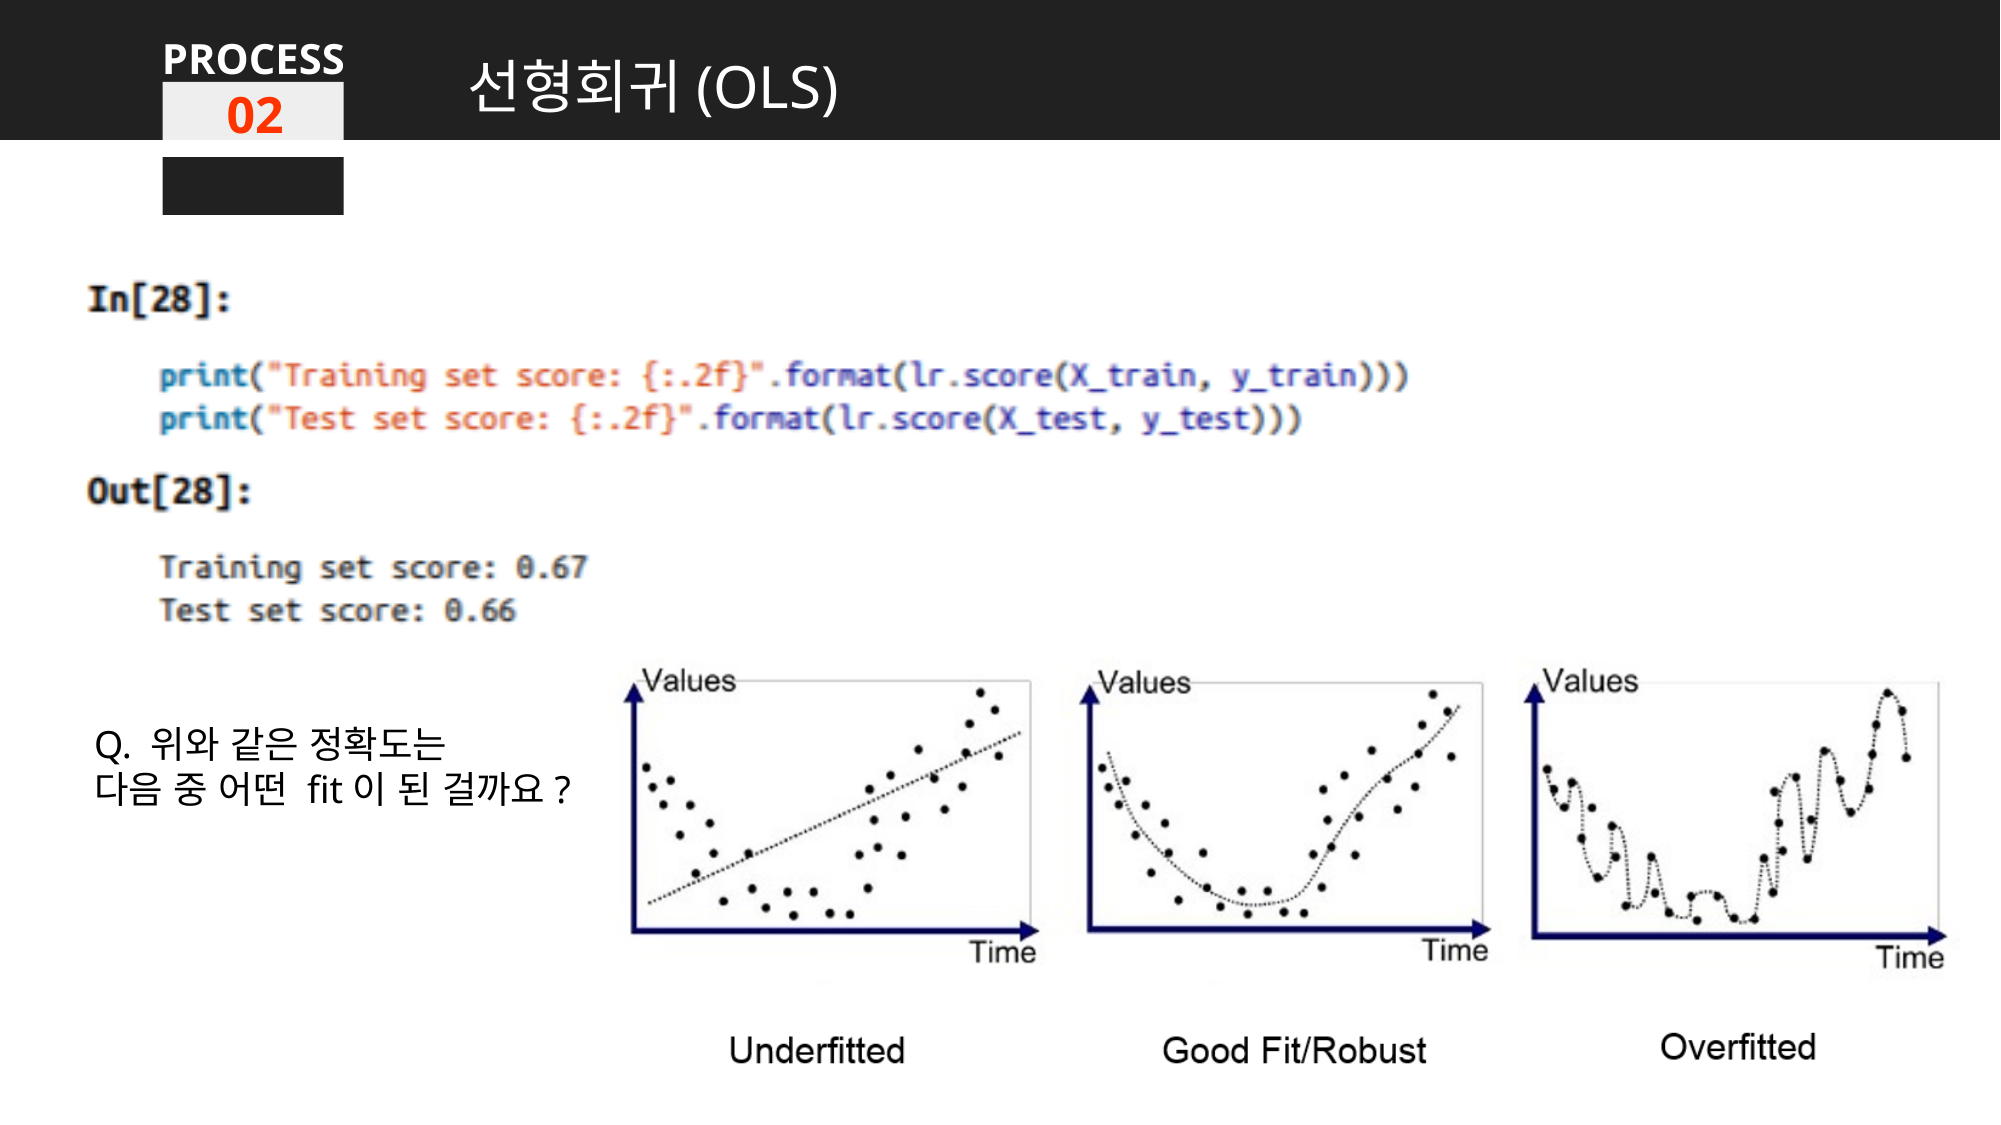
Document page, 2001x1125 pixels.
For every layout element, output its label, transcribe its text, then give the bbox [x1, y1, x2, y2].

text_box [345, 0, 2000, 141]
text_box [161, 81, 211, 141]
text_box 선형회귀(OLS) [453, 7, 1245, 128]
text_box [161, 156, 345, 216]
text_box 02 [211, 75, 299, 151]
text_box [299, 81, 345, 141]
text_box PROCESS [147, 0, 360, 91]
text_box Q. 위와 같은 정확도는 다음 중 어떤 fit이 된 걸까요? [79, 713, 594, 819]
picture [66, 261, 1971, 1101]
text_box [0, 0, 161, 141]
